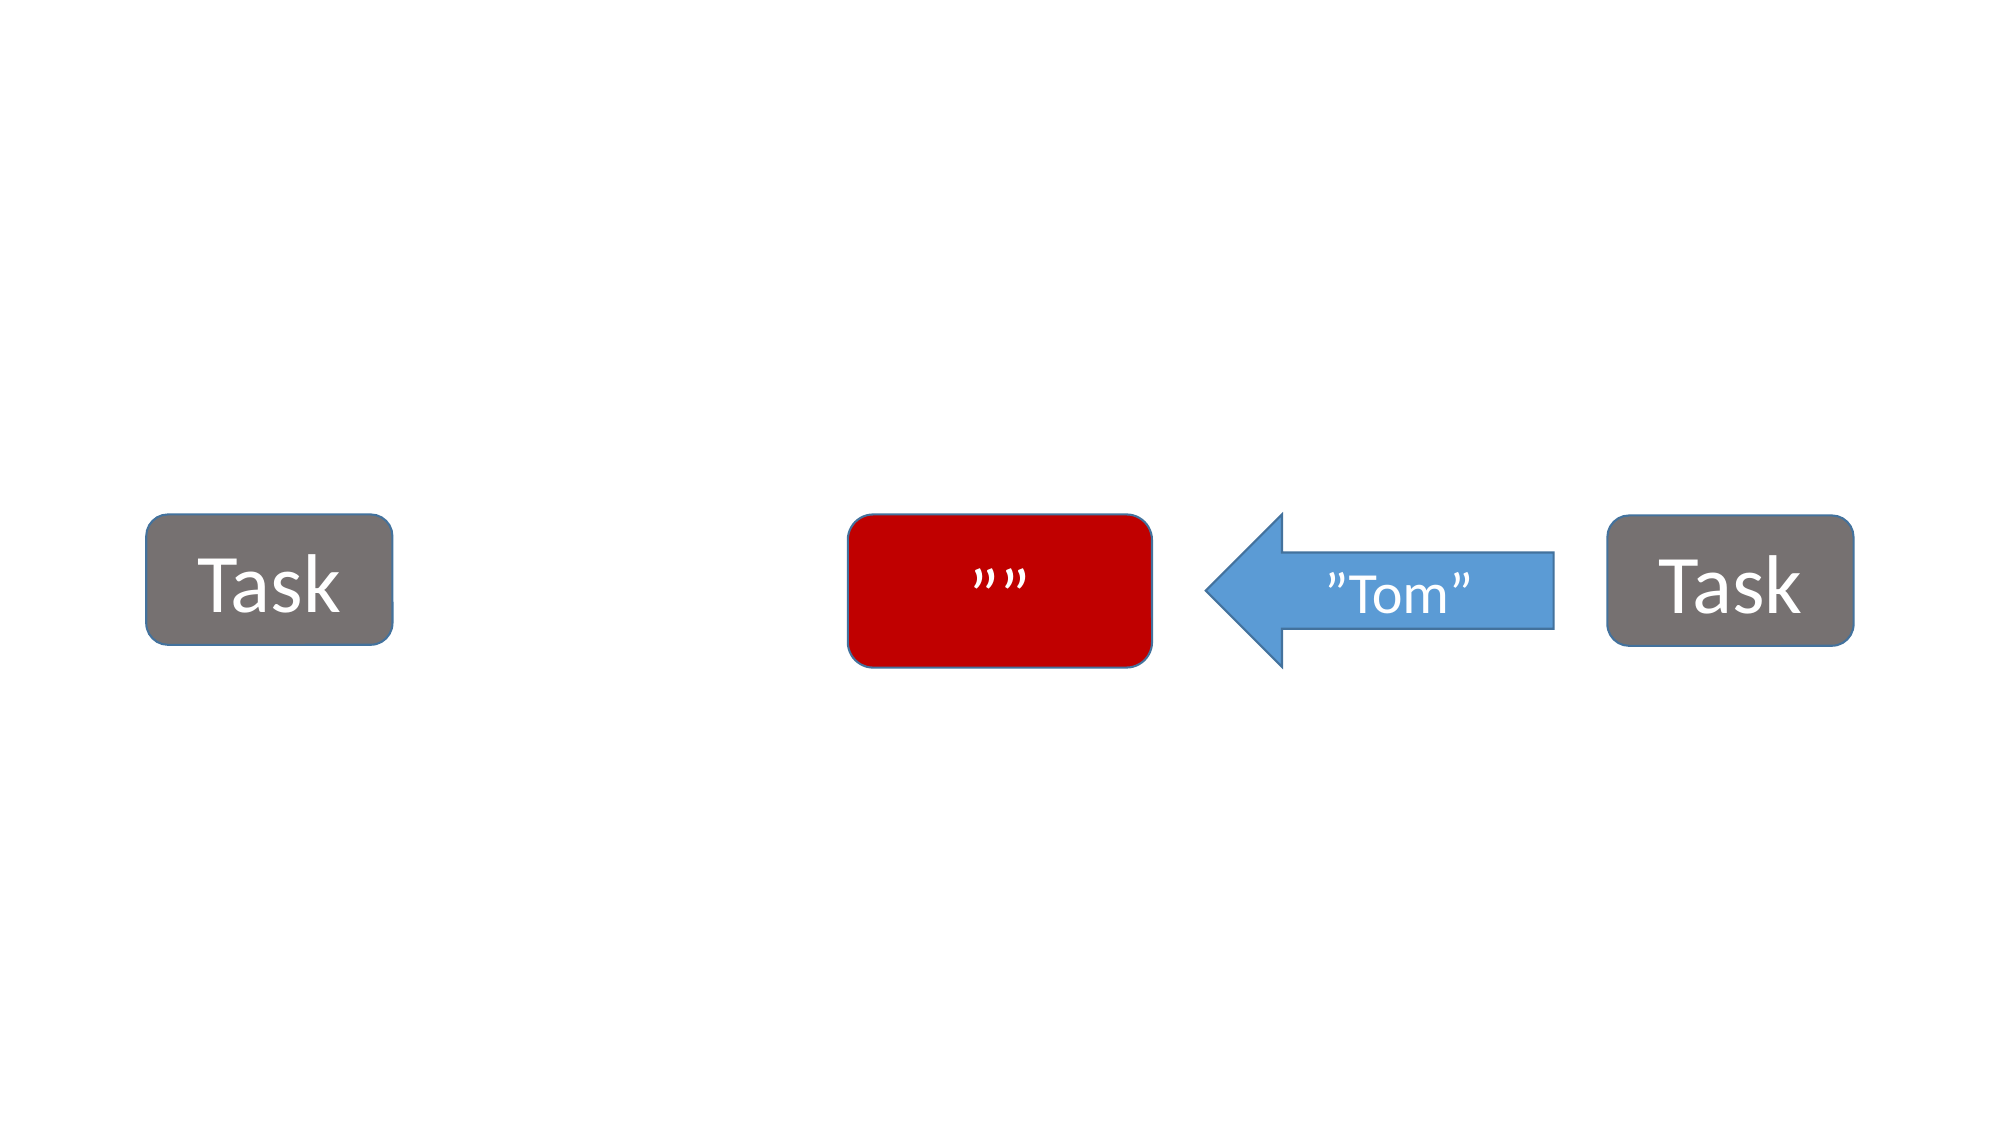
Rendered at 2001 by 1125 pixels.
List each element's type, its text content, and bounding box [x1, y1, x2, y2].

text_box ”” [846, 513, 1154, 669]
text_box Task [1606, 514, 1855, 647]
text_box Task [145, 513, 394, 646]
text_box ”Tom” [1204, 511, 1555, 670]
